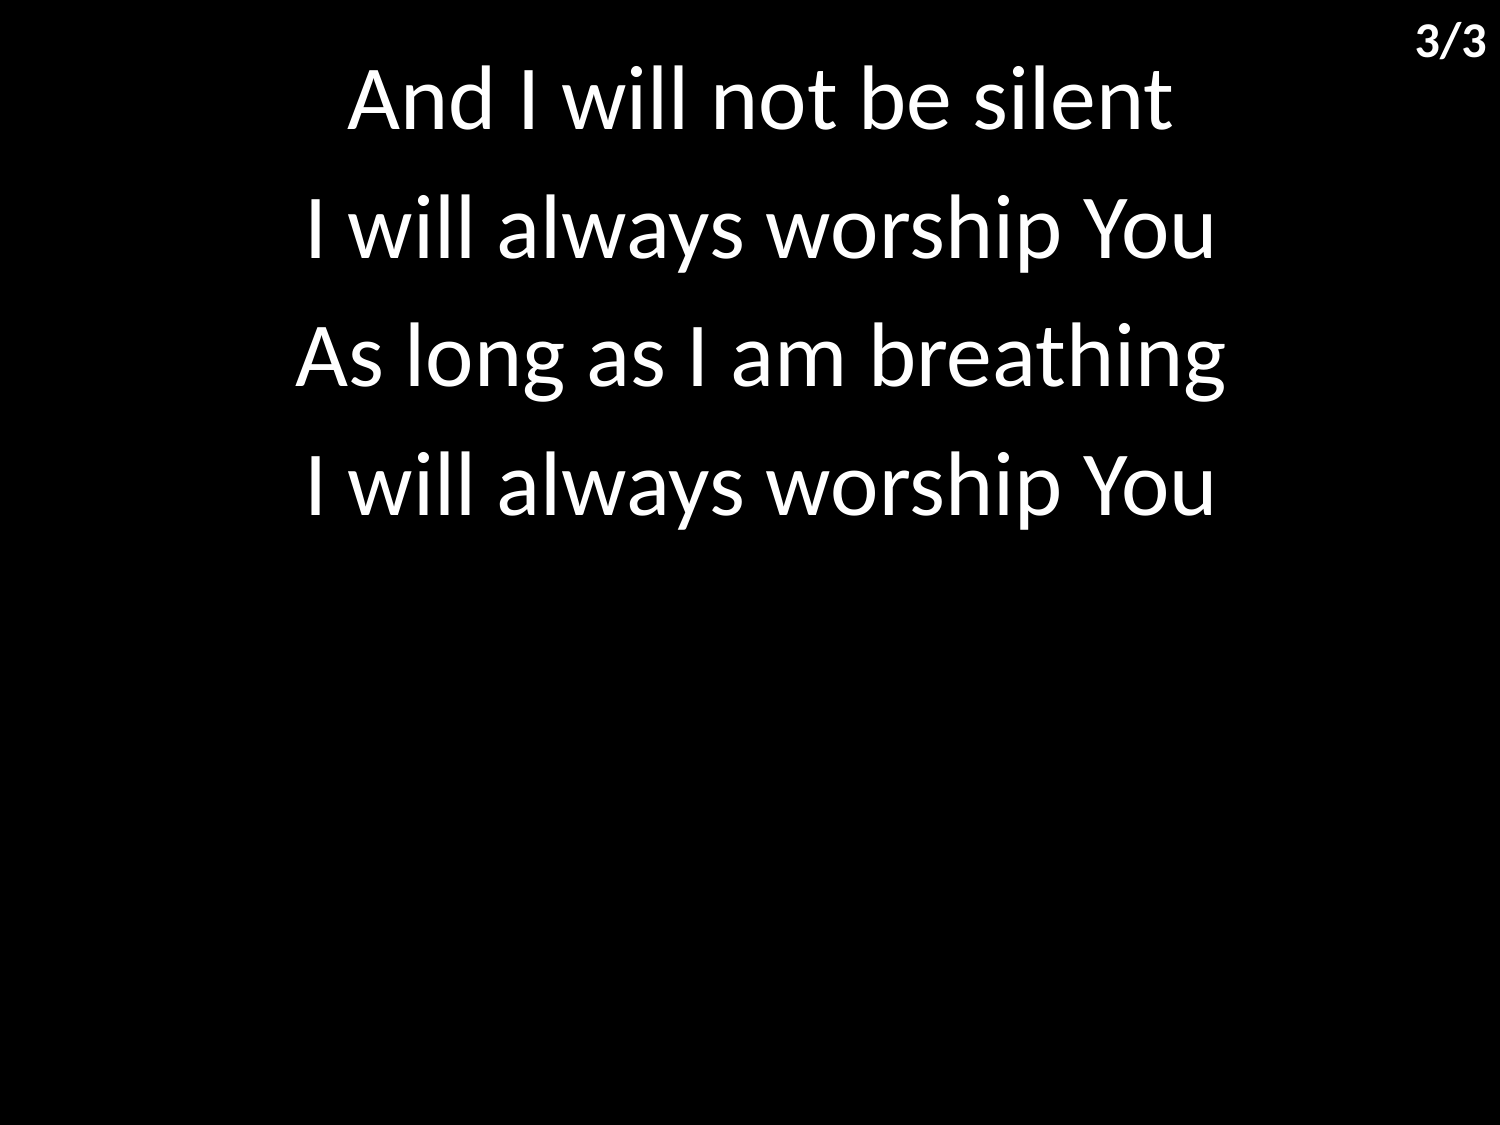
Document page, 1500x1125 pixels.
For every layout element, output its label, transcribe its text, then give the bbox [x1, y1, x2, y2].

subtitle And I will not be silent I will always worship You As long as I am breathing I will always worship You [53, 30, 1471, 1094]
text_box 3/3 [1399, 0, 1500, 75]
